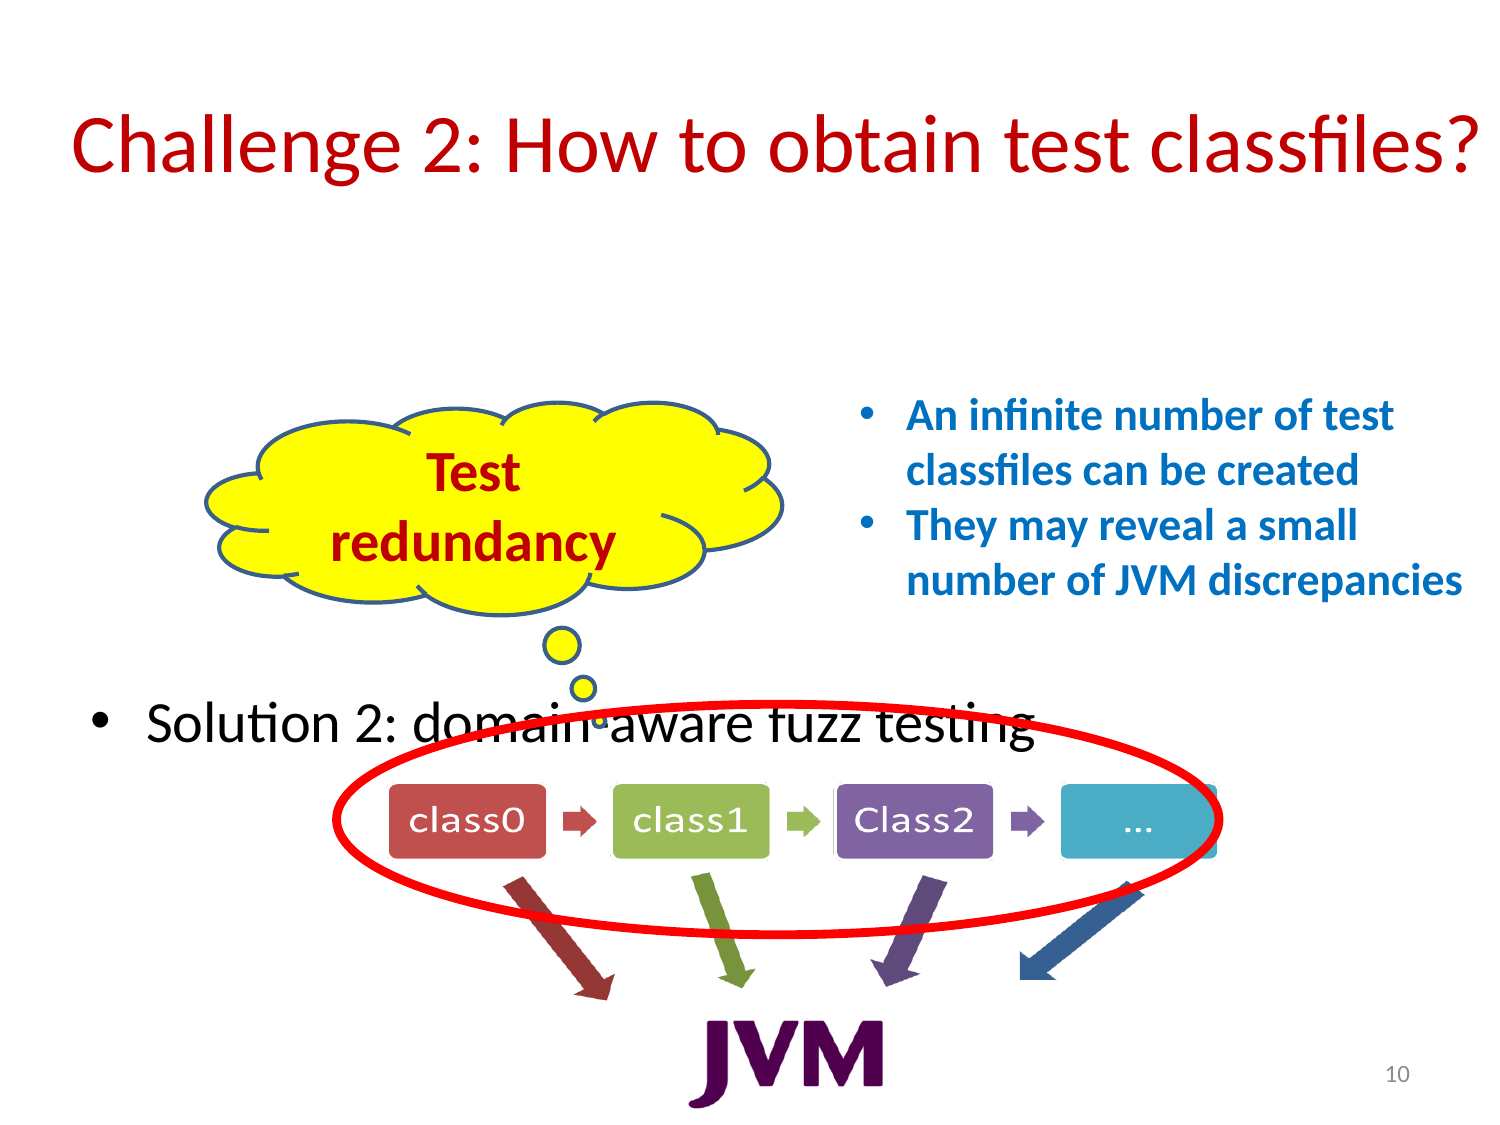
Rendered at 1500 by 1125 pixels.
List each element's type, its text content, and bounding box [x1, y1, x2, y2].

picture [378, 739, 1220, 1125]
text_box Challenge 2: How to obtain test classfiles? [0, 45, 1500, 233]
text_box [457, 702, 1098, 738]
text_box Test redundancy [542, 625, 582, 666]
text_box [334, 771, 373, 868]
text_box Test redundancy [569, 674, 598, 703]
text_box Test redundancy [204, 400, 785, 618]
text_box An infinite number of test classfiles can be created They may reveal a small number of JVM discrepancies [844, 377, 1500, 612]
list Solution 2: domain-aware fuzz testing [75, 262, 1093, 1005]
slide_number 10 [1224, 1042, 1425, 1103]
